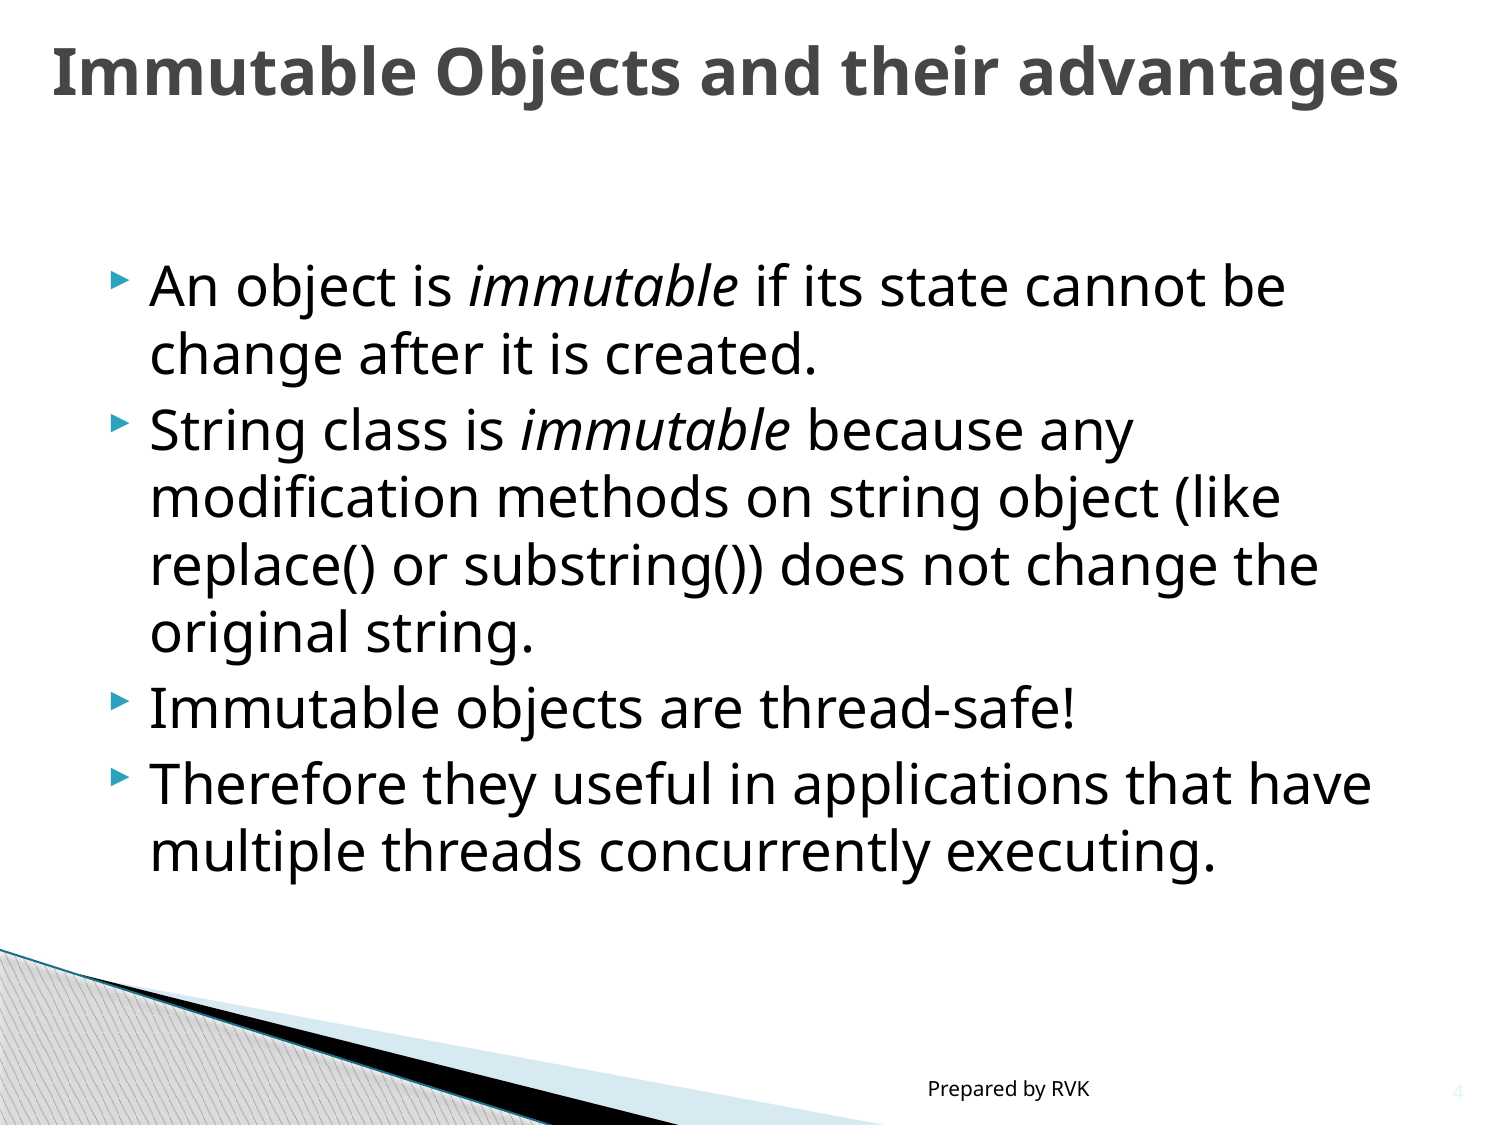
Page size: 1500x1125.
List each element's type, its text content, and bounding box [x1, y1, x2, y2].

title Immutable Objects and their advantages [37, 0, 1500, 138]
list An object is immutable if its state cannot be change after it is created. String class is immutable because any modification methods on string object (like replace() or substring()) does not change the original string. Immutable objects are thread-safe! Therefore they useful in applications that have multiple threads concurrently executing. [75, 243, 1425, 986]
footer Prepared by RVK [718, 1051, 1105, 1112]
slide_number 4 [1418, 1051, 1479, 1112]
